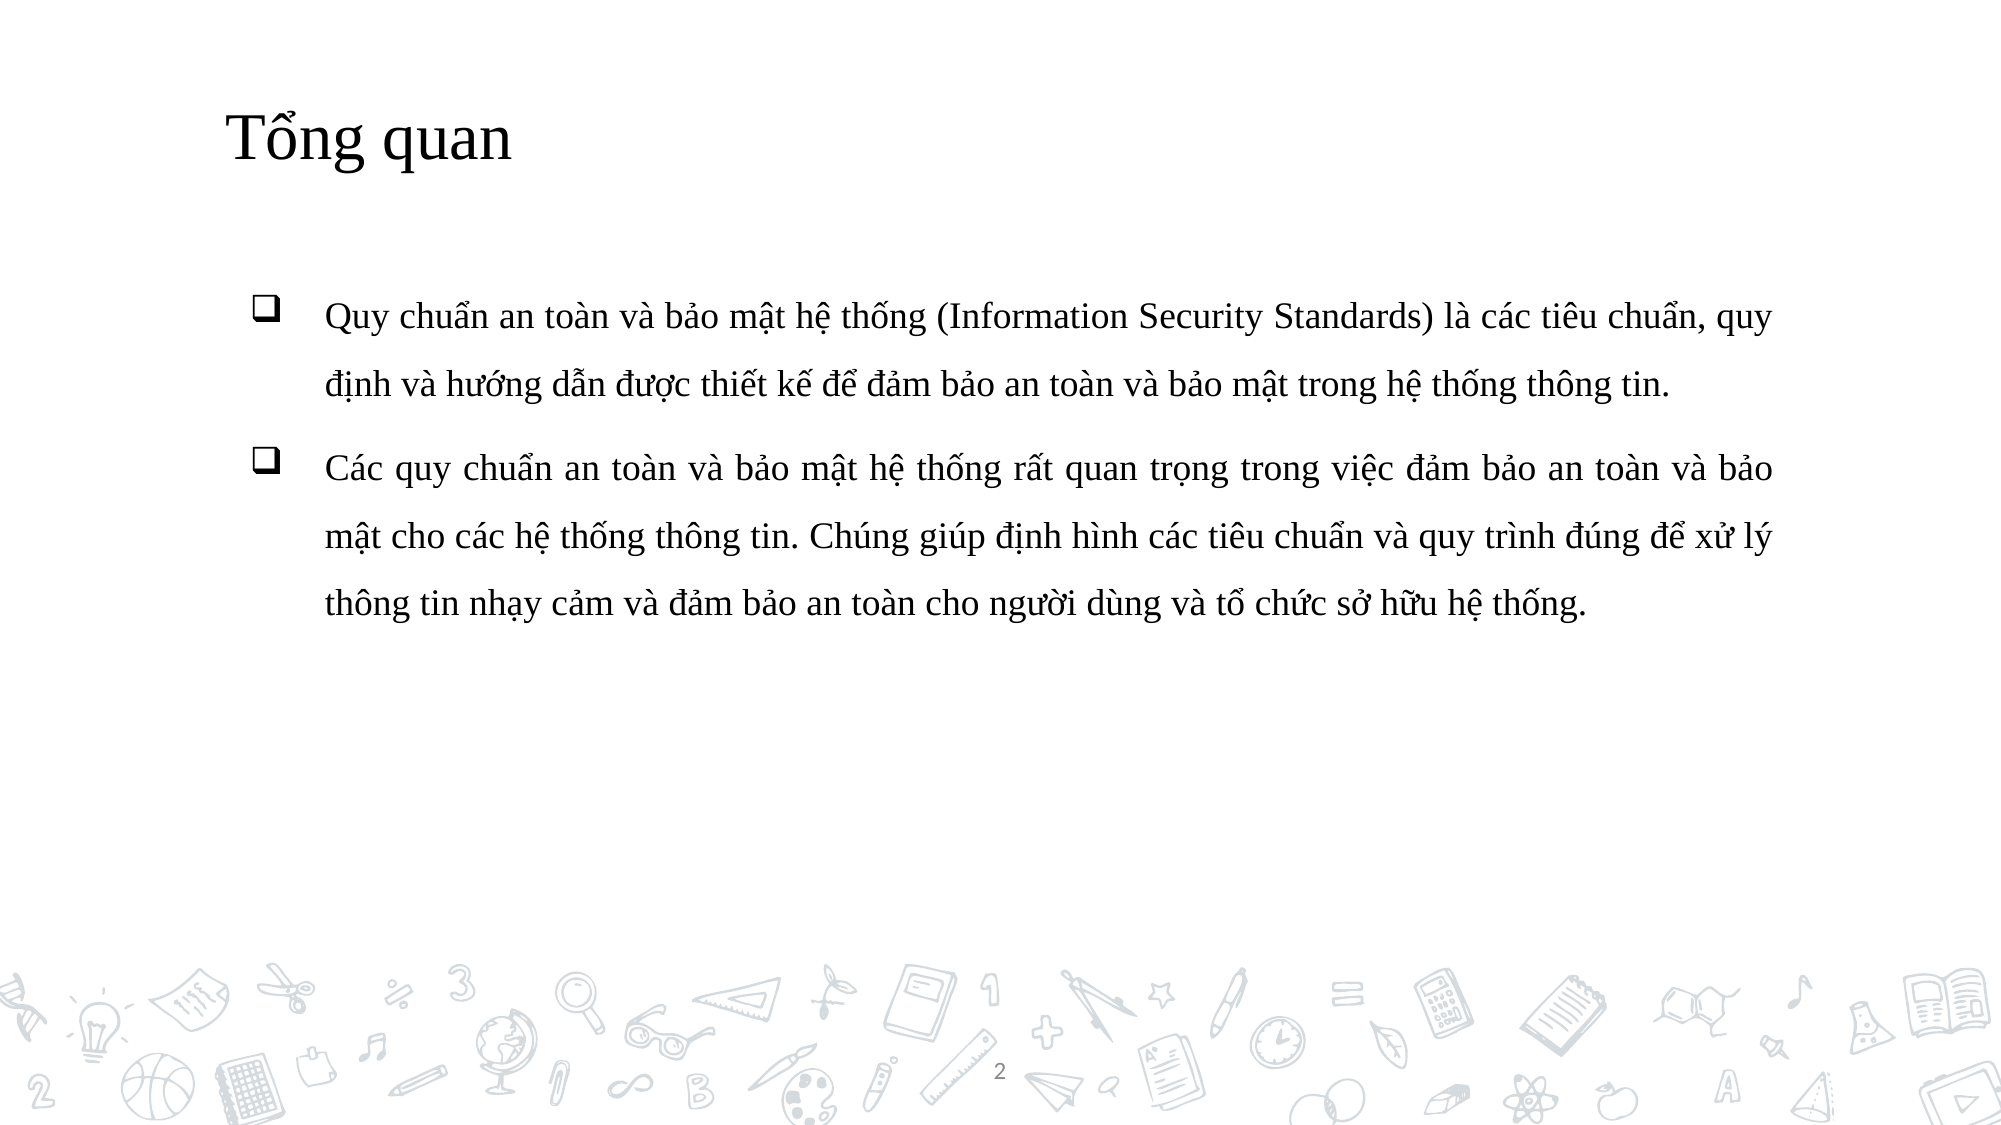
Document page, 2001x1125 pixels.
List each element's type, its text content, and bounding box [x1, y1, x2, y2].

list Quy chuẩn an toàn và bảo mật hệ thống (Information Security Standards) là các tiêu chuẩn, quy định và hướng dẫn được thiết kế để đảm bảo an toàn và bảo mật trong hệ thống thông tin. Các quy chuẩn an toàn và bảo mật hệ thống rất quan trọng trong việc đảm bảo an toàn và bảo mật cho các hệ thống thông tin. Chúng giúp định hình các tiêu chuẩn và quy trình đúng để xử lý thông tin nhạy cảm và đảm bảo an toàn cho người dùng và tổ chức sở hữu hệ thống. [224, 269, 1776, 856]
title Tổng quan [224, 53, 1776, 174]
slide_number 2 [939, 1038, 1060, 1100]
